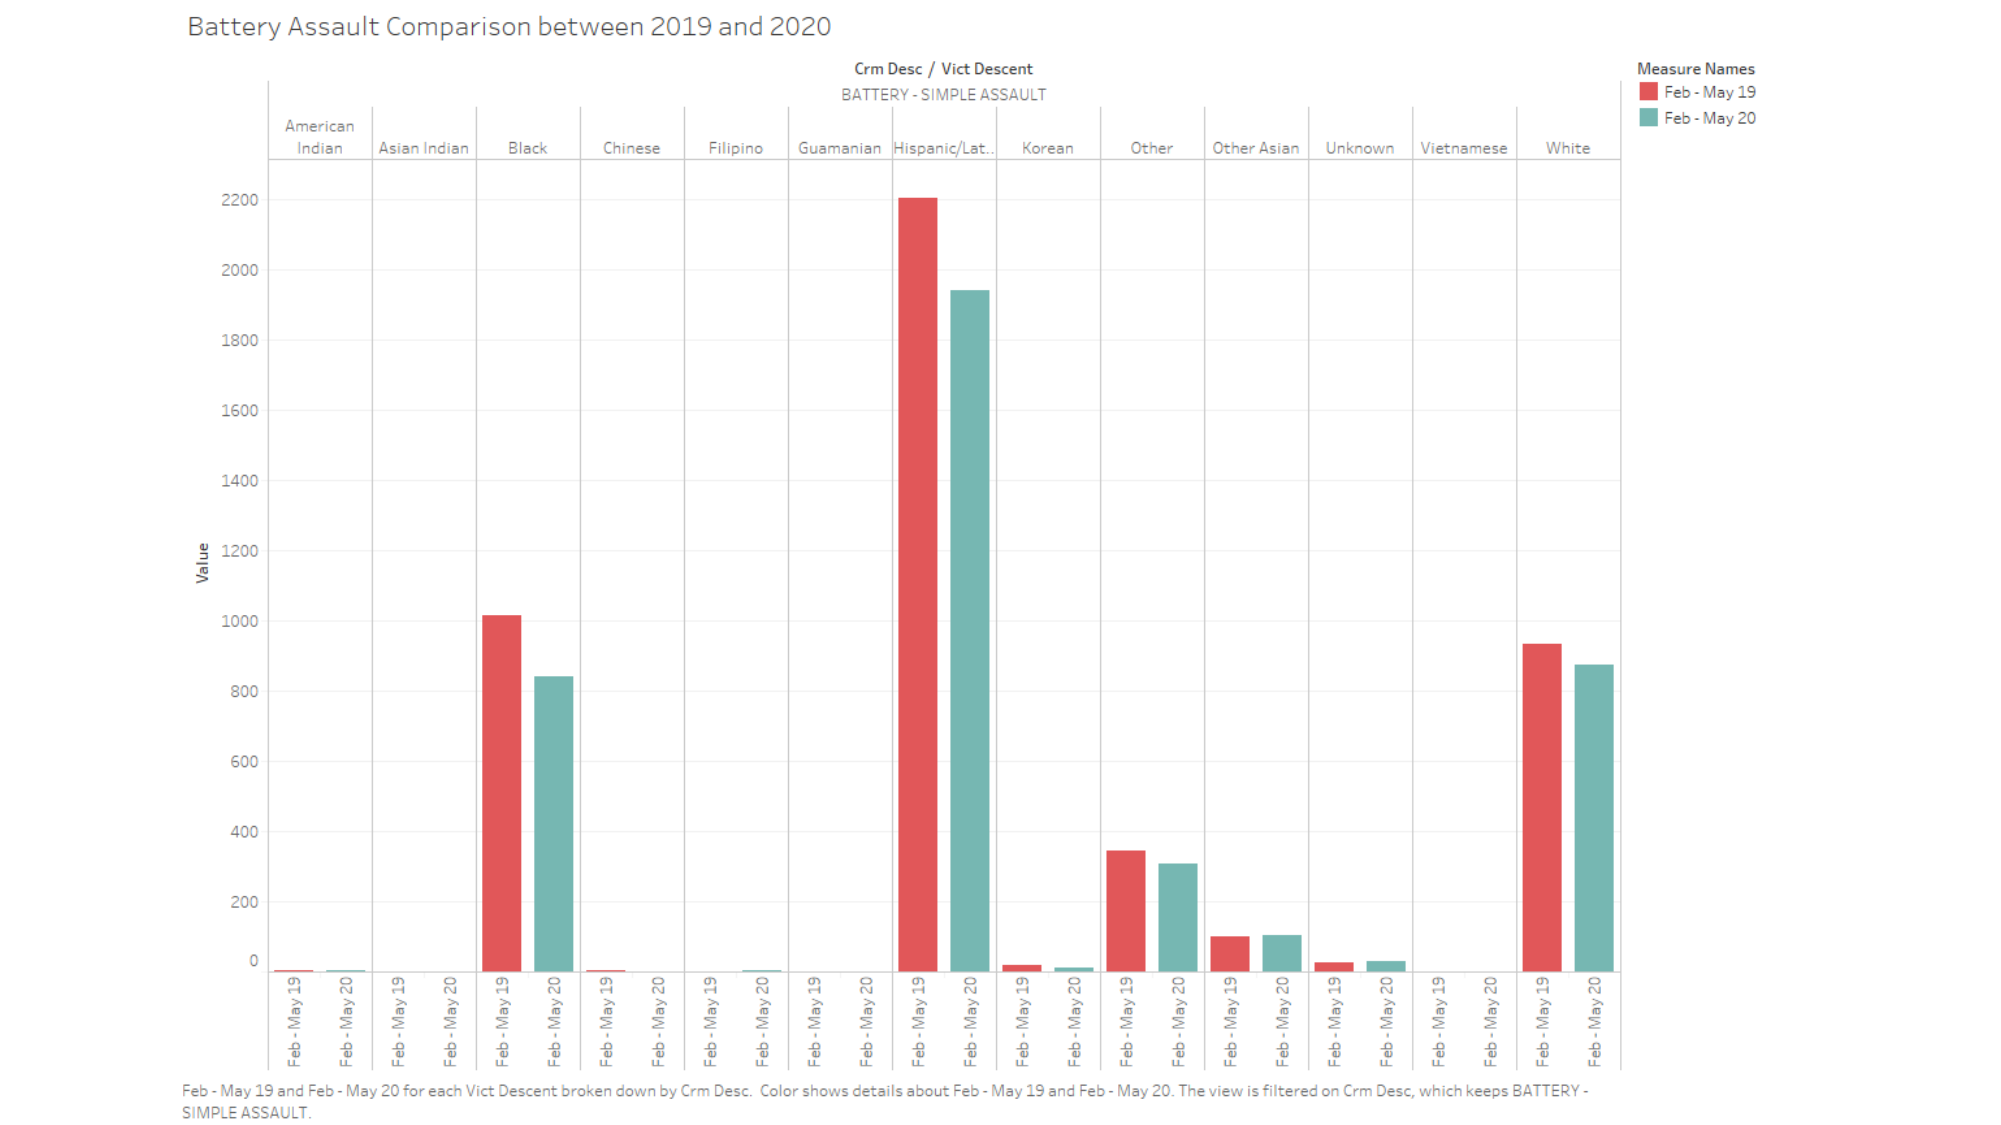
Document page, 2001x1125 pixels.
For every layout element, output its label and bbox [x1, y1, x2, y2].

picture [182, 0, 1818, 1125]
